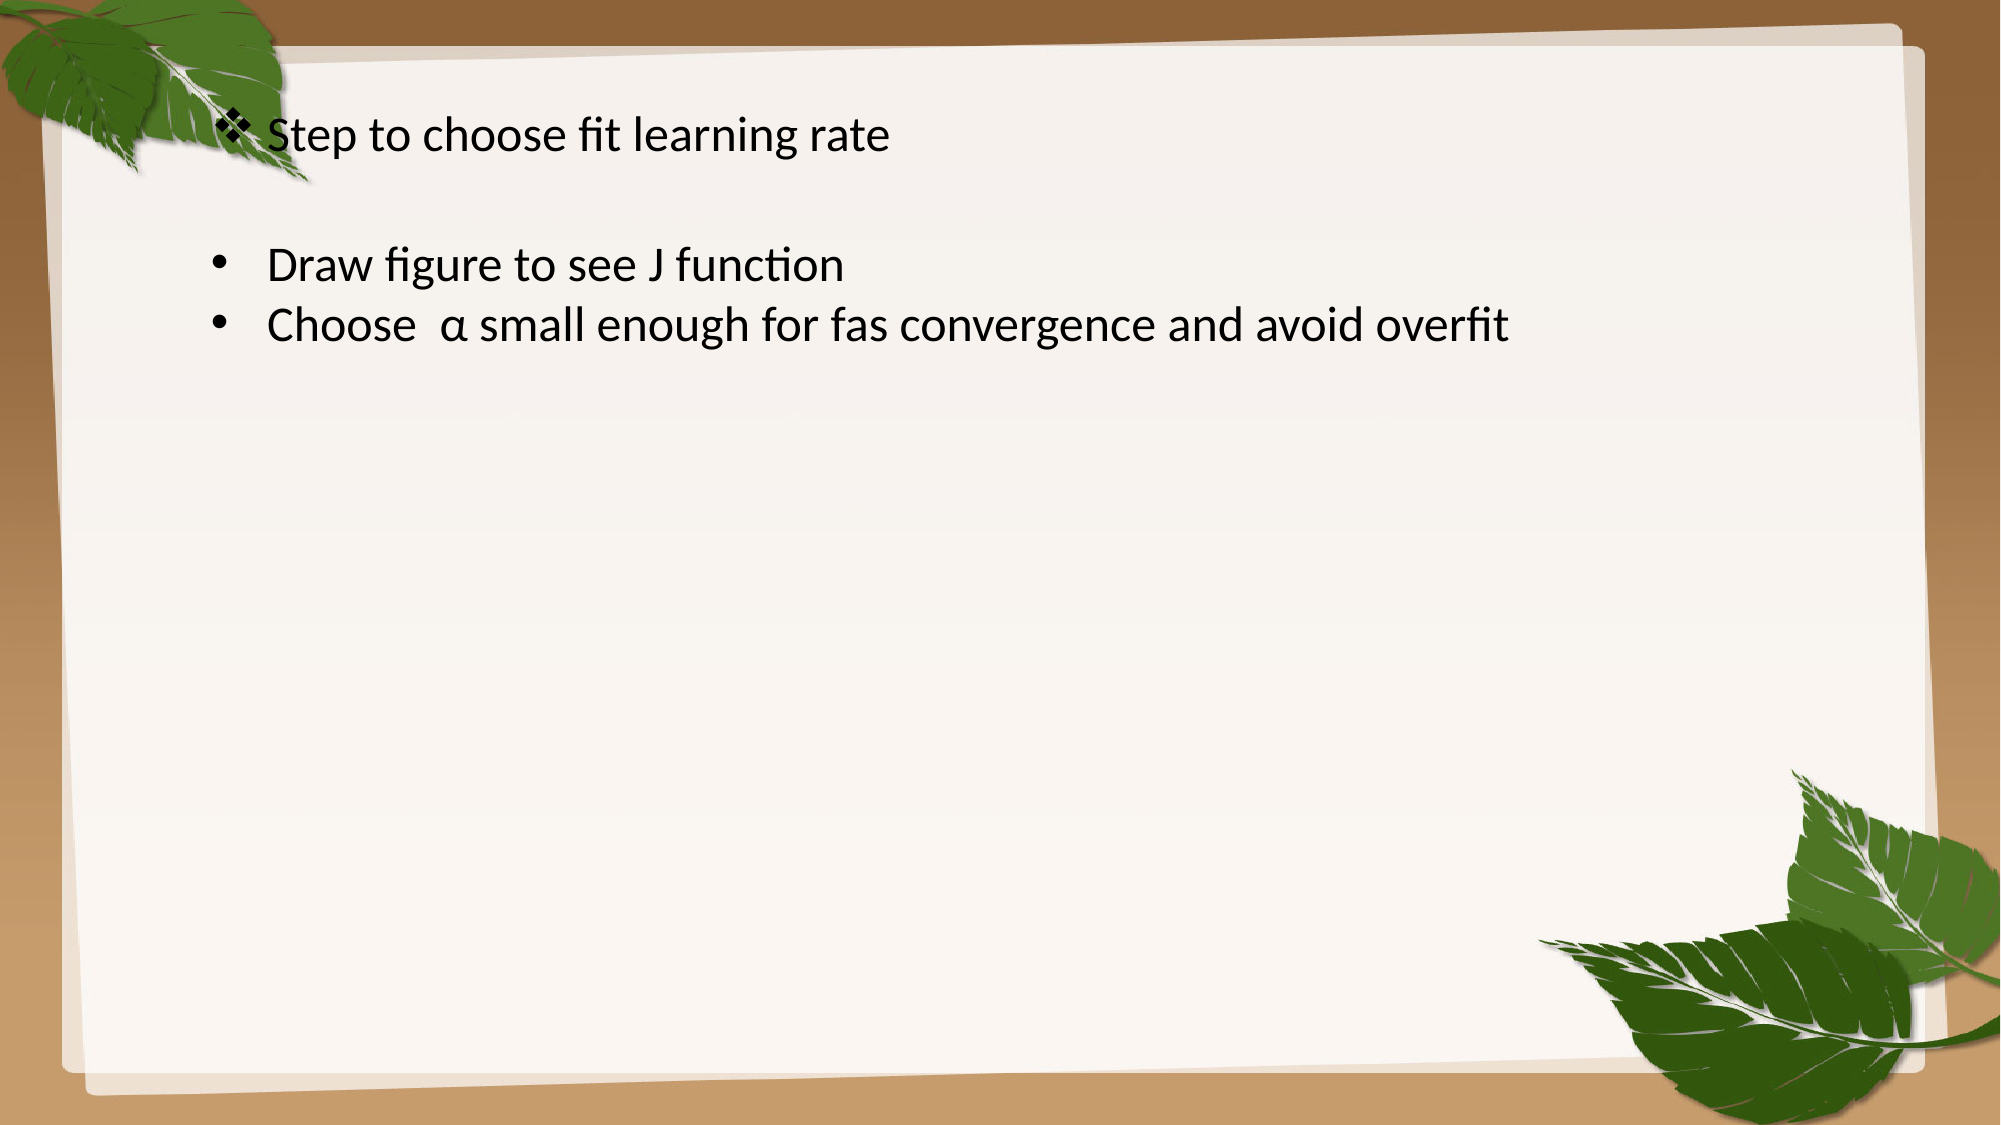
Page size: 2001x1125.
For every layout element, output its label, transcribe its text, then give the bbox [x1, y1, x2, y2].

text_box Step to choose fit learning rate [196, 94, 1597, 170]
picture [0, 0, 2001, 1125]
text_box Draw figure to see J function Choose α small enough for fas convergence and avoid overfit [196, 223, 1597, 359]
